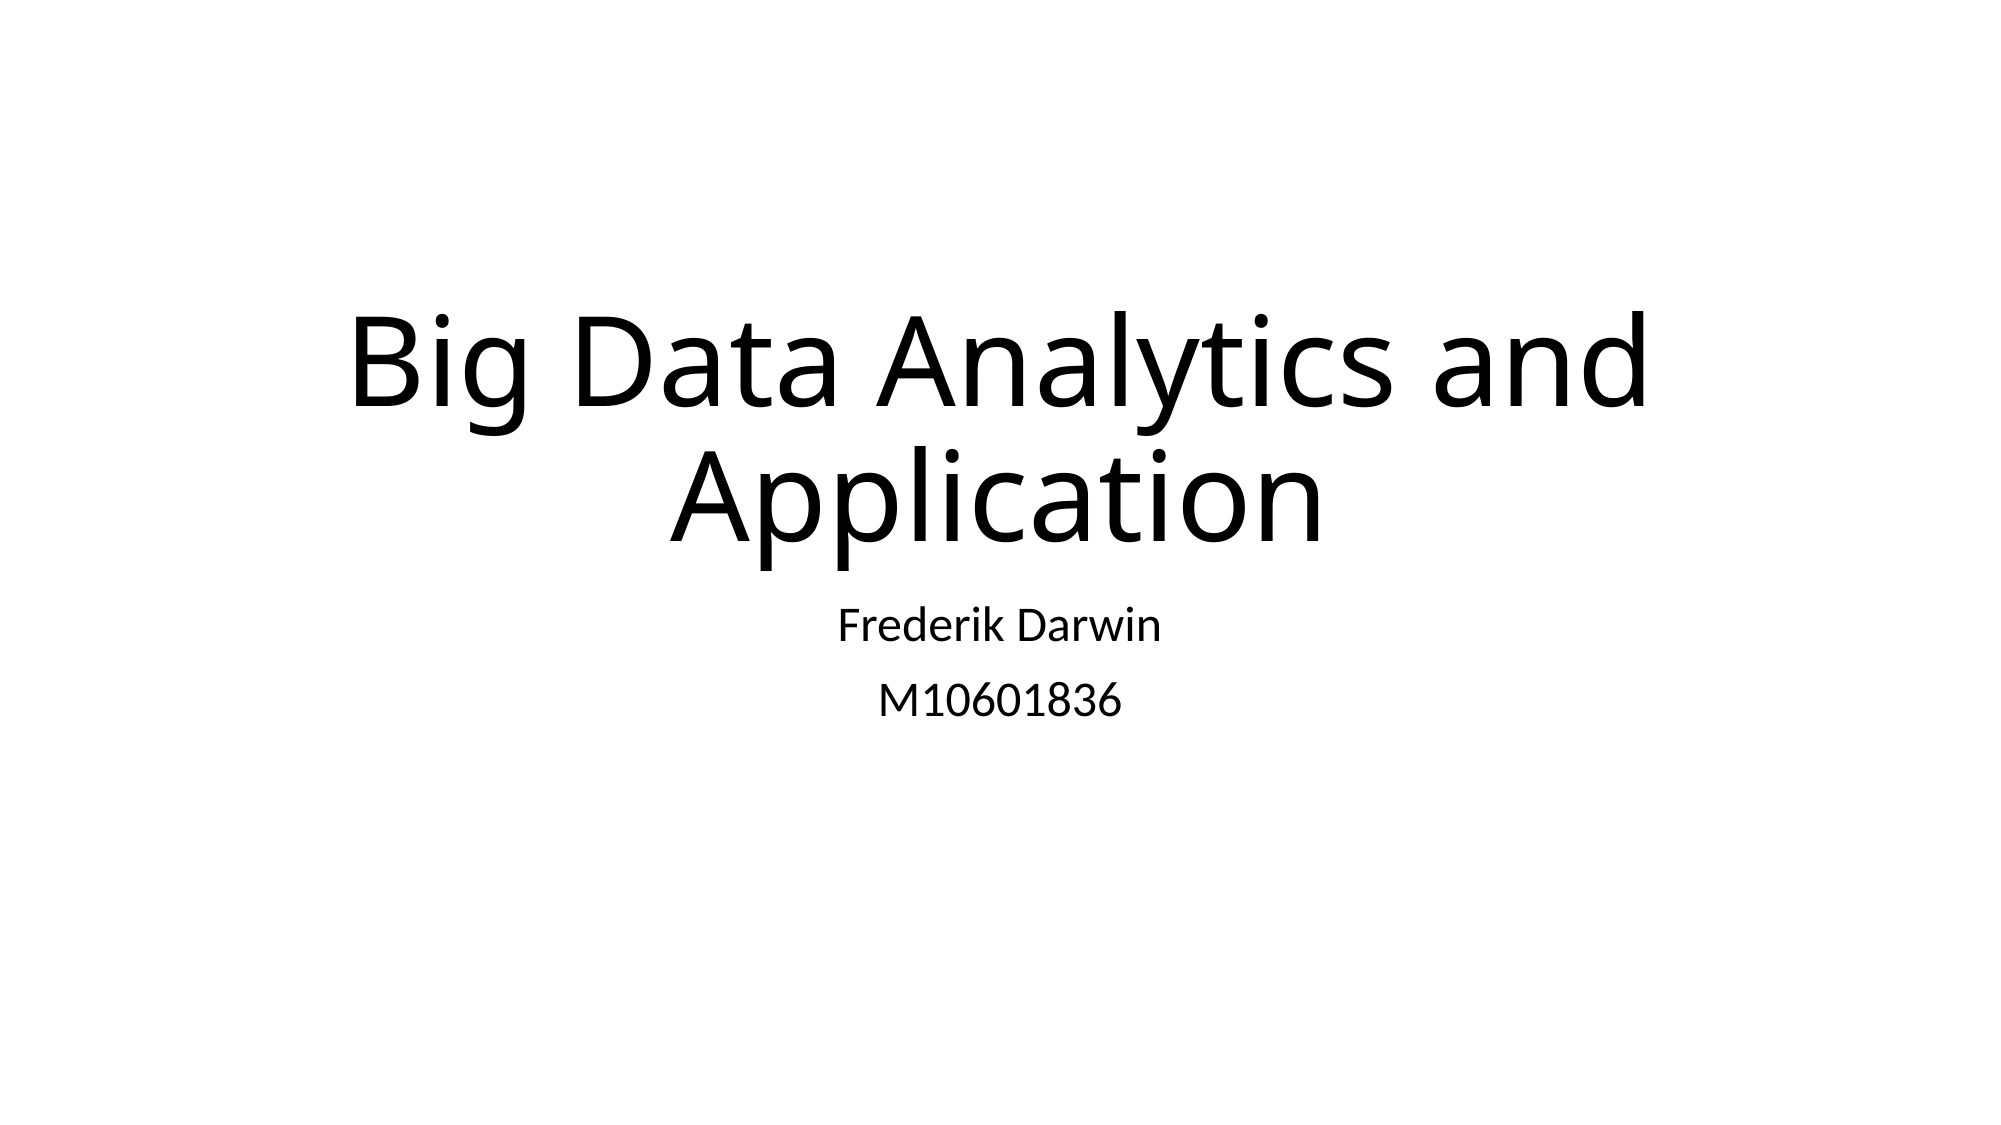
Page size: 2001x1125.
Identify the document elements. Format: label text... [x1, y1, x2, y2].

subtitle Frederik Darwin M10601836 [249, 590, 1750, 863]
title Big Data Analytics and Application [249, 184, 1750, 576]
